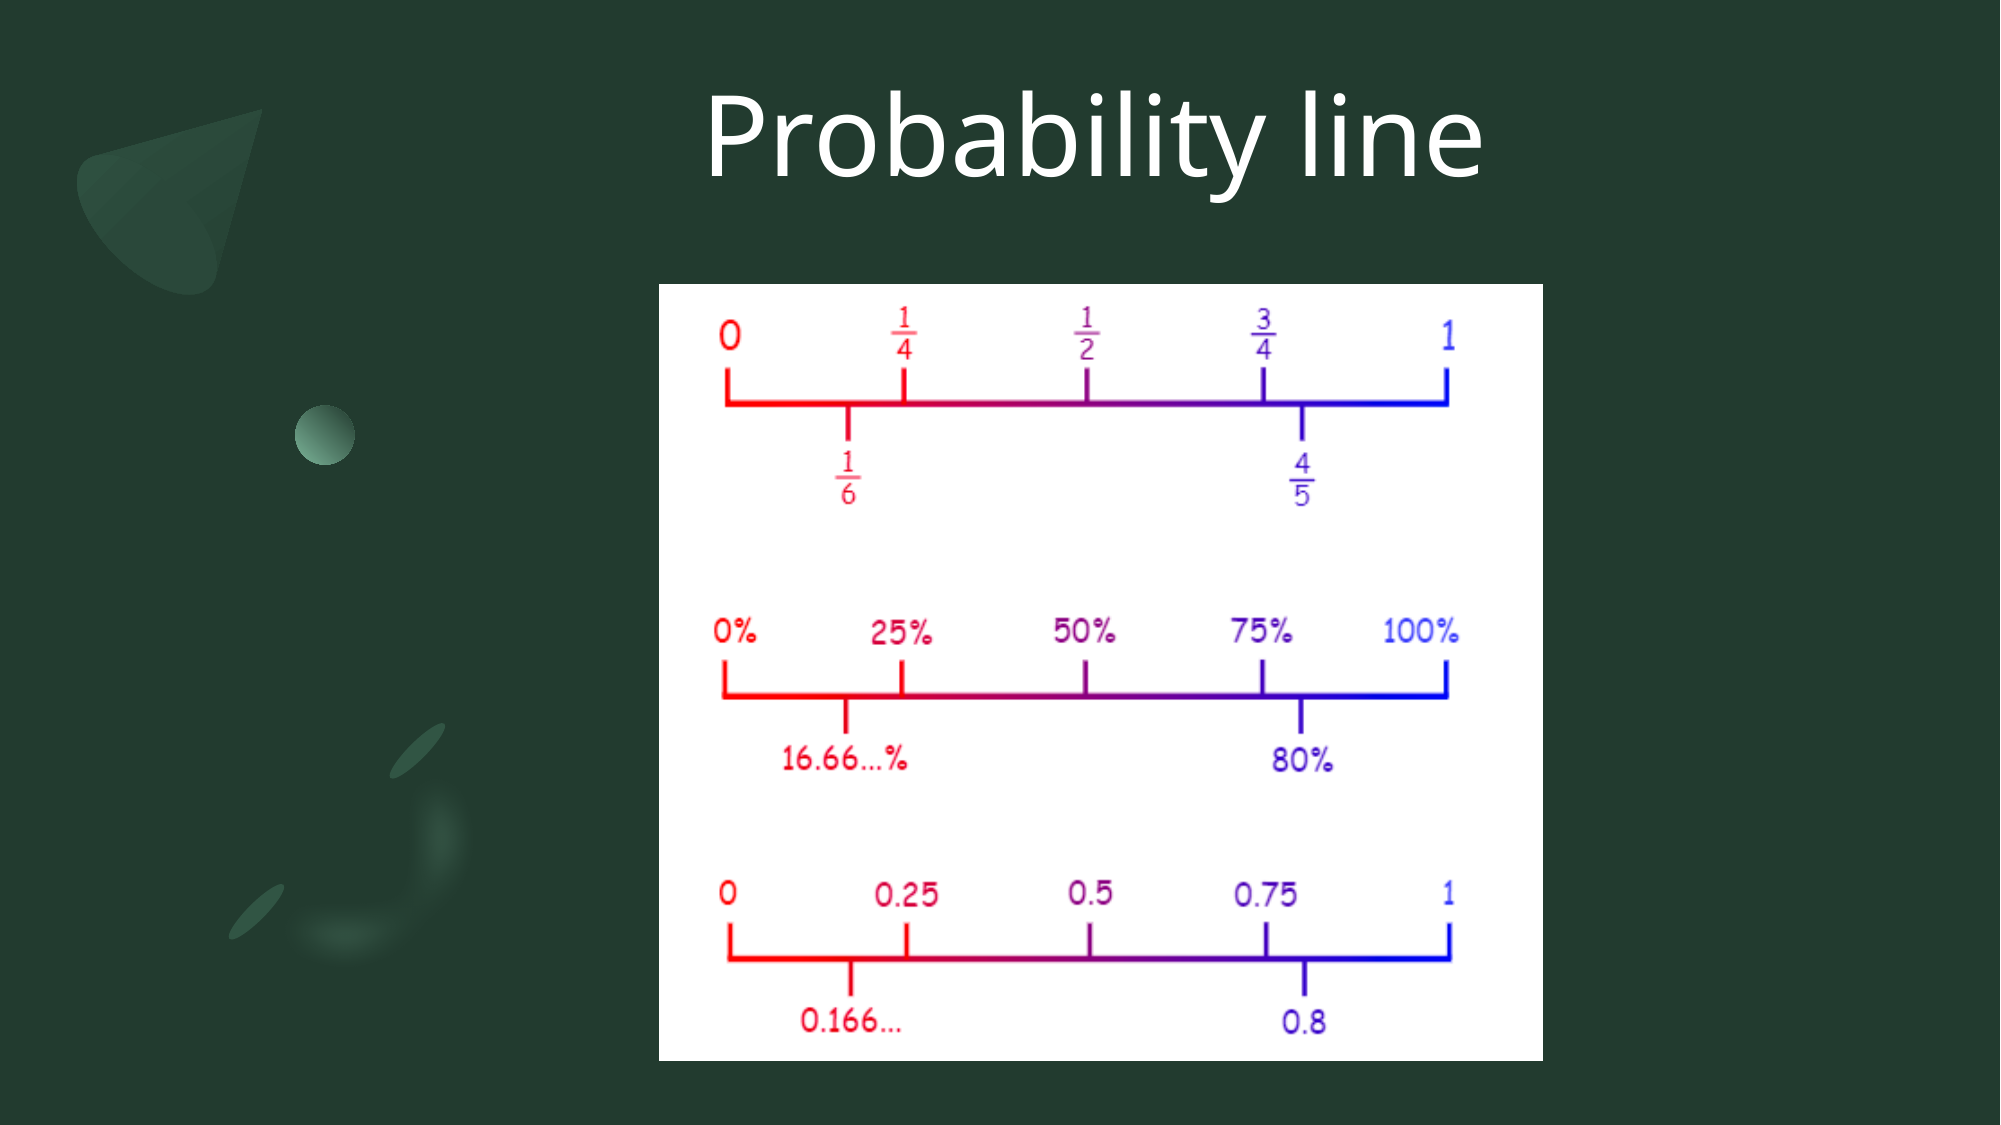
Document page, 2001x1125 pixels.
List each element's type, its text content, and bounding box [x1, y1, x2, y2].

picture [659, 284, 1543, 1062]
title Probability line [551, 63, 1910, 211]
